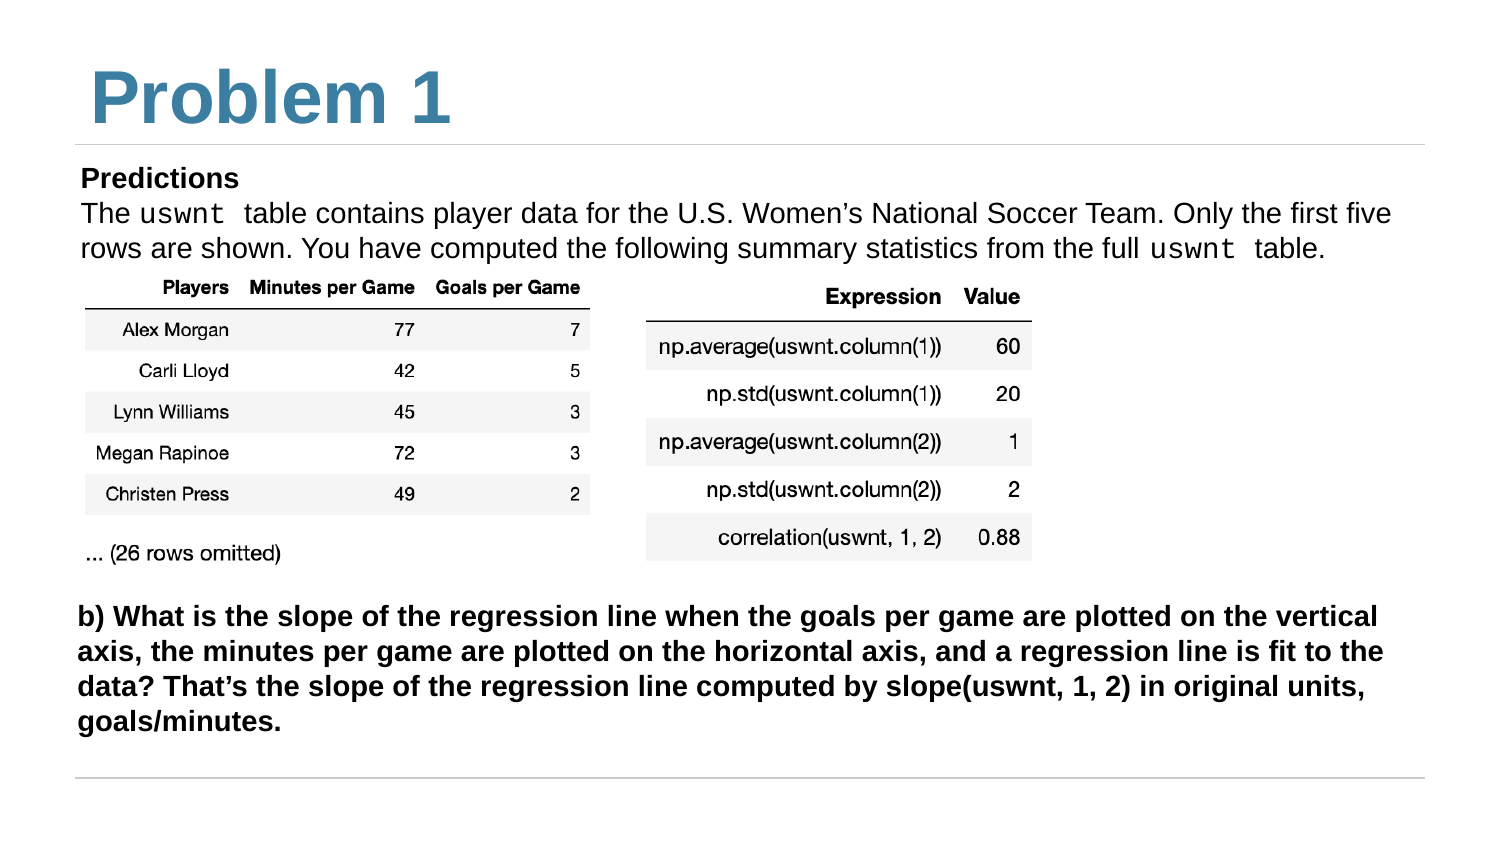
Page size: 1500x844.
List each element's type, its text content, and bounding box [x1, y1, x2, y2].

picture [74, 267, 605, 576]
text_box b) What is the slope of the regression line when the goals per game are plotted on the vertical axis, the minutes per game are plotted on the horizontal axis, and a regression line is fit to the data? That’s the slope of the regression line computed by slope(uswnt, 1, 2) in original units, goals/minutes. [62, 582, 1438, 781]
picture [633, 275, 1037, 568]
title Problem 1 [75, 33, 1175, 144]
text_box Predictions The uswnt table contains player data for the U.S. Women’s National Soccer Team. Only the first five rows are shown. You have computed the following summary statistics from the full uswnt table. [65, 144, 1441, 301]
